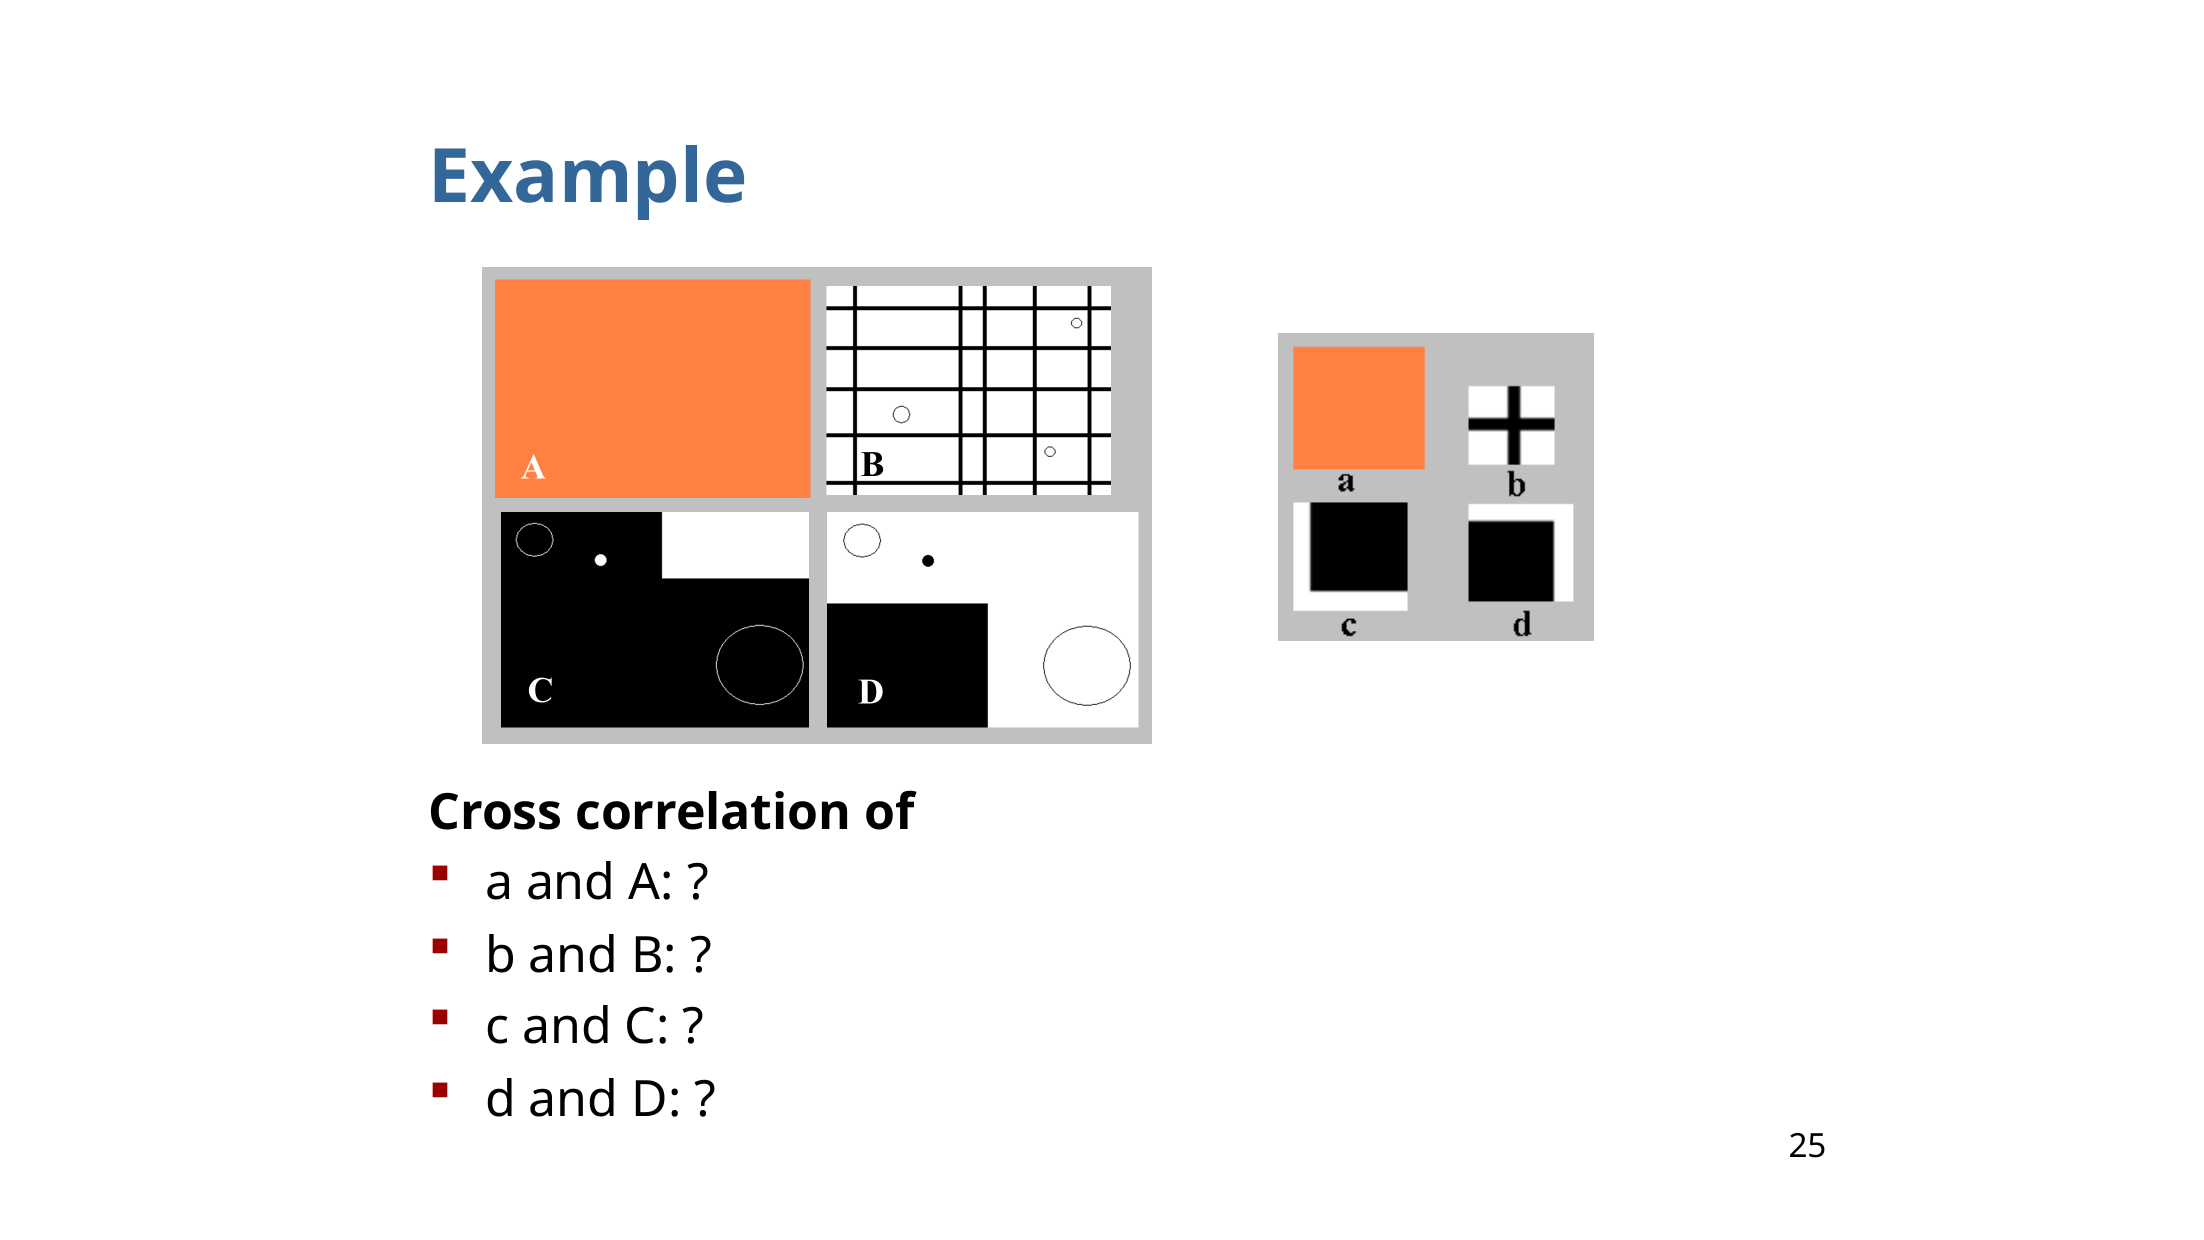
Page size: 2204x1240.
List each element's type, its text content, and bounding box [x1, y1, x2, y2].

text_box 25 [1786, 1121, 1834, 1164]
picture [1277, 333, 1595, 641]
picture [481, 267, 1152, 744]
title Example [426, 125, 790, 335]
text_box Cross correlation of a and A: ? b and B: ? c and C: ? d and D: ? [426, 766, 983, 1127]
